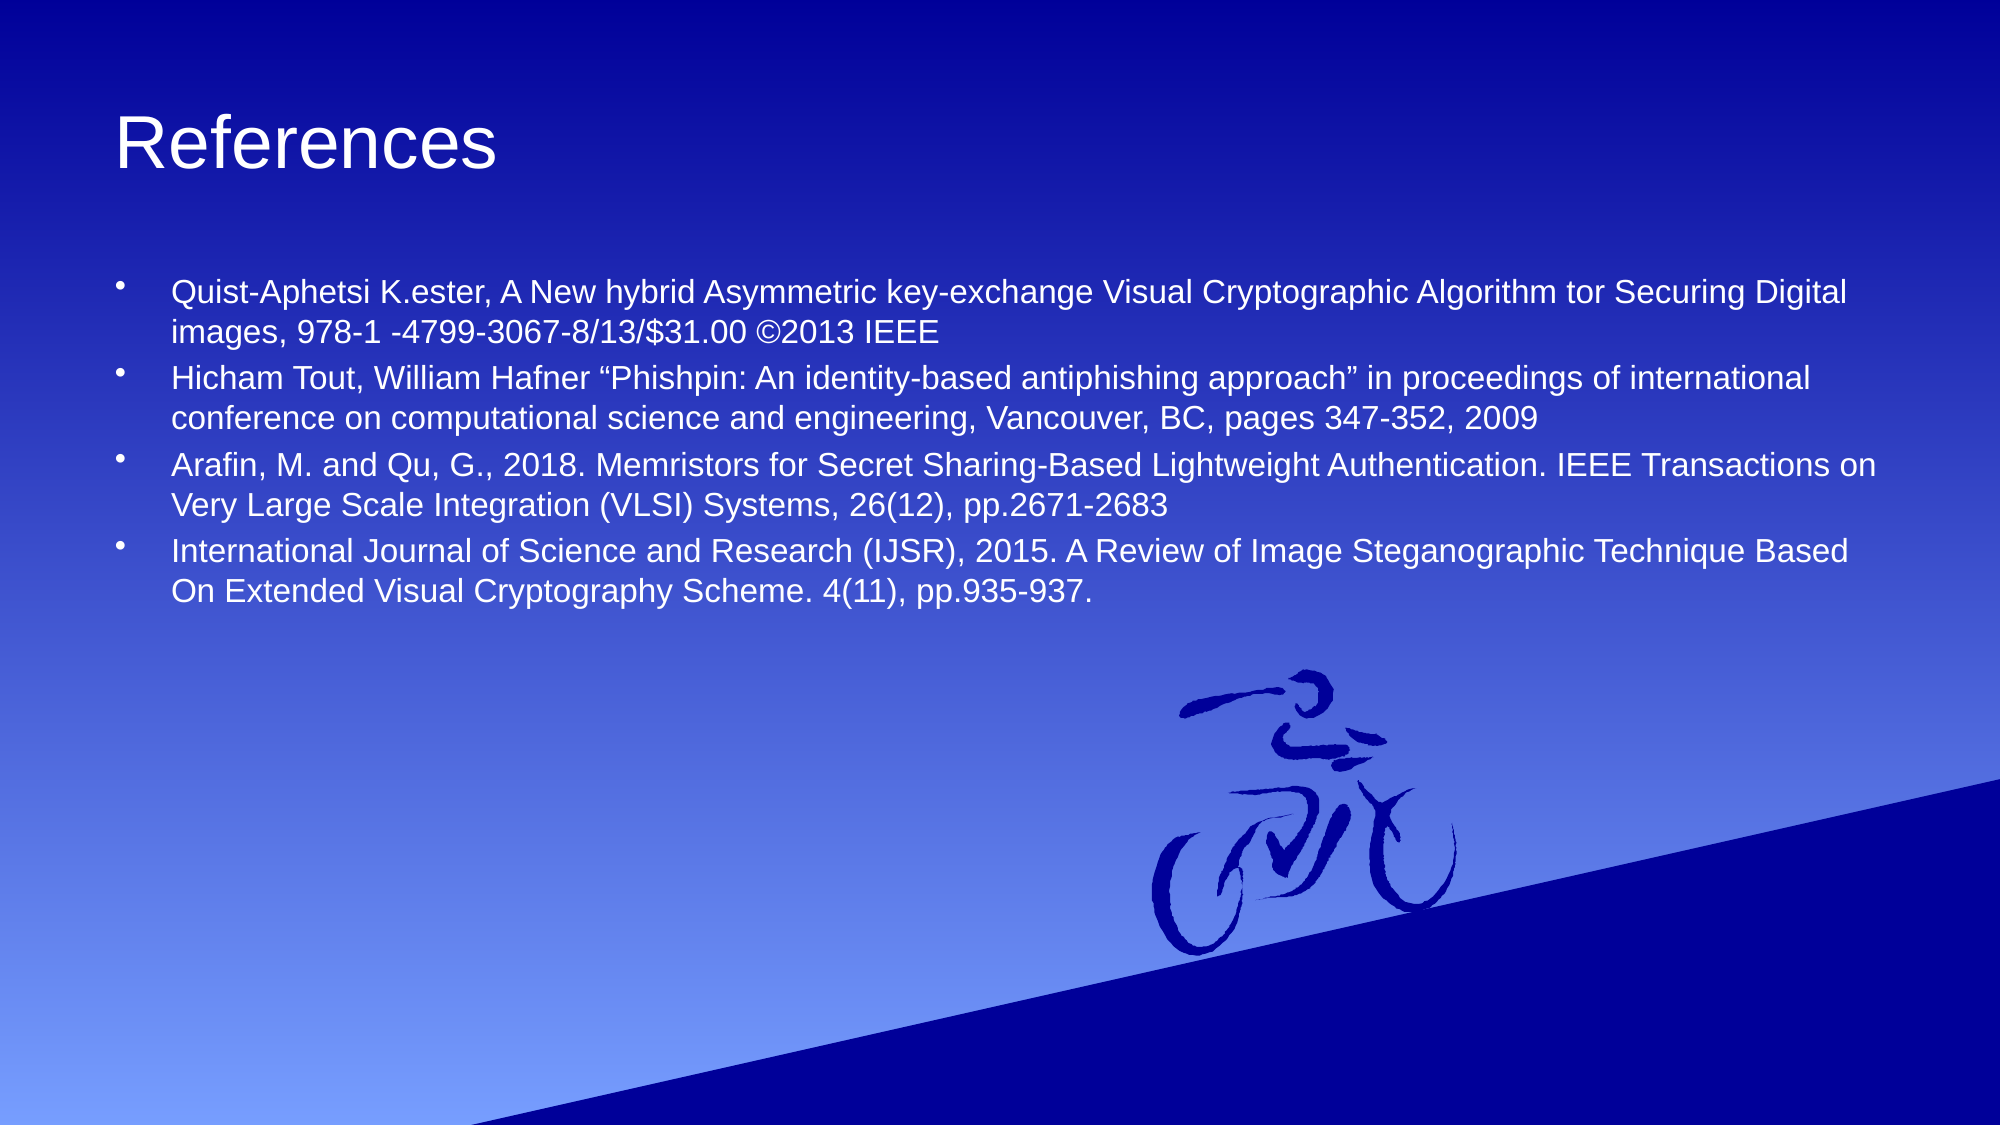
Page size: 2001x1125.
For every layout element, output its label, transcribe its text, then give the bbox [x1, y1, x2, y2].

title References [99, 44, 1901, 233]
list Quist-Aphetsi K.ester, A New hybrid Asymmetric key-exchange Visual Cryptographic Algorithm tor Securing Digital images, 978-1 -4799-3067-8/13/$31.00 ©2013 IEEE Hicham Tout, William Hafner “Phishpin: An identity-based antiphishing approach” in proceedings of international conference on computational science and engineering, Vancouver, BC, pages 347-352, 2009 Arafin, M. and Qu, G., 2018. Memristors for Secret Sharing-Based Lightweight Authentication. IEEE Transactions on Very Large Scale Integration (VLSI) Systems, 26(12), pp.2671-2683 International Journal of Science and Research (IJSR), 2015. A Review of Image Steganographic Technique Based On Extended Visual Cryptography Scheme. 4(11), pp.935-937. [99, 262, 1901, 1006]
